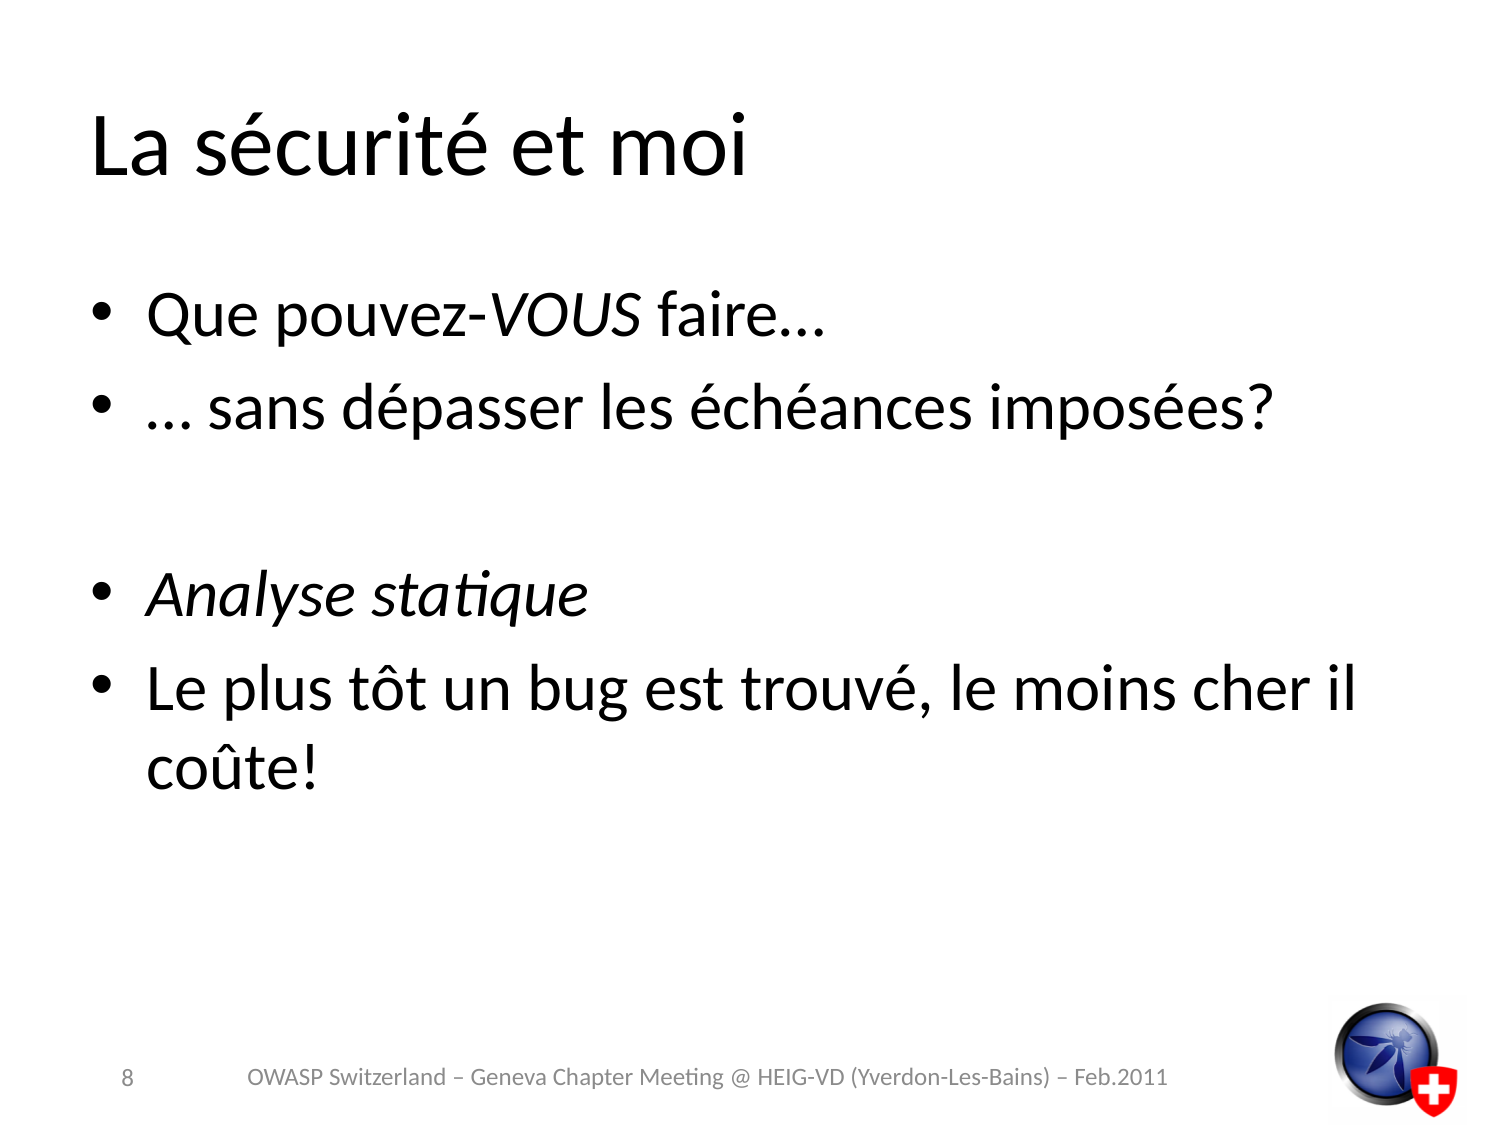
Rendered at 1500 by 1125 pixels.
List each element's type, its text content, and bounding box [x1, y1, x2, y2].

slide_number 8 [76, 1046, 150, 1107]
title La sécurité et moi [75, 45, 1425, 233]
picture [1328, 995, 1467, 1125]
footer OWASP Switzerland – Geneva Chapter Meeting @ HEIG-VD (Yverdon-Les-Bains) – Feb.2011 [230, 1045, 1188, 1106]
list Que pouvez-VOUS faire… … sans dépasser les échéances imposées? Analyse statique Le plus tôt un bug est trouvé, le moins cher il coûte! [75, 262, 1425, 1005]
